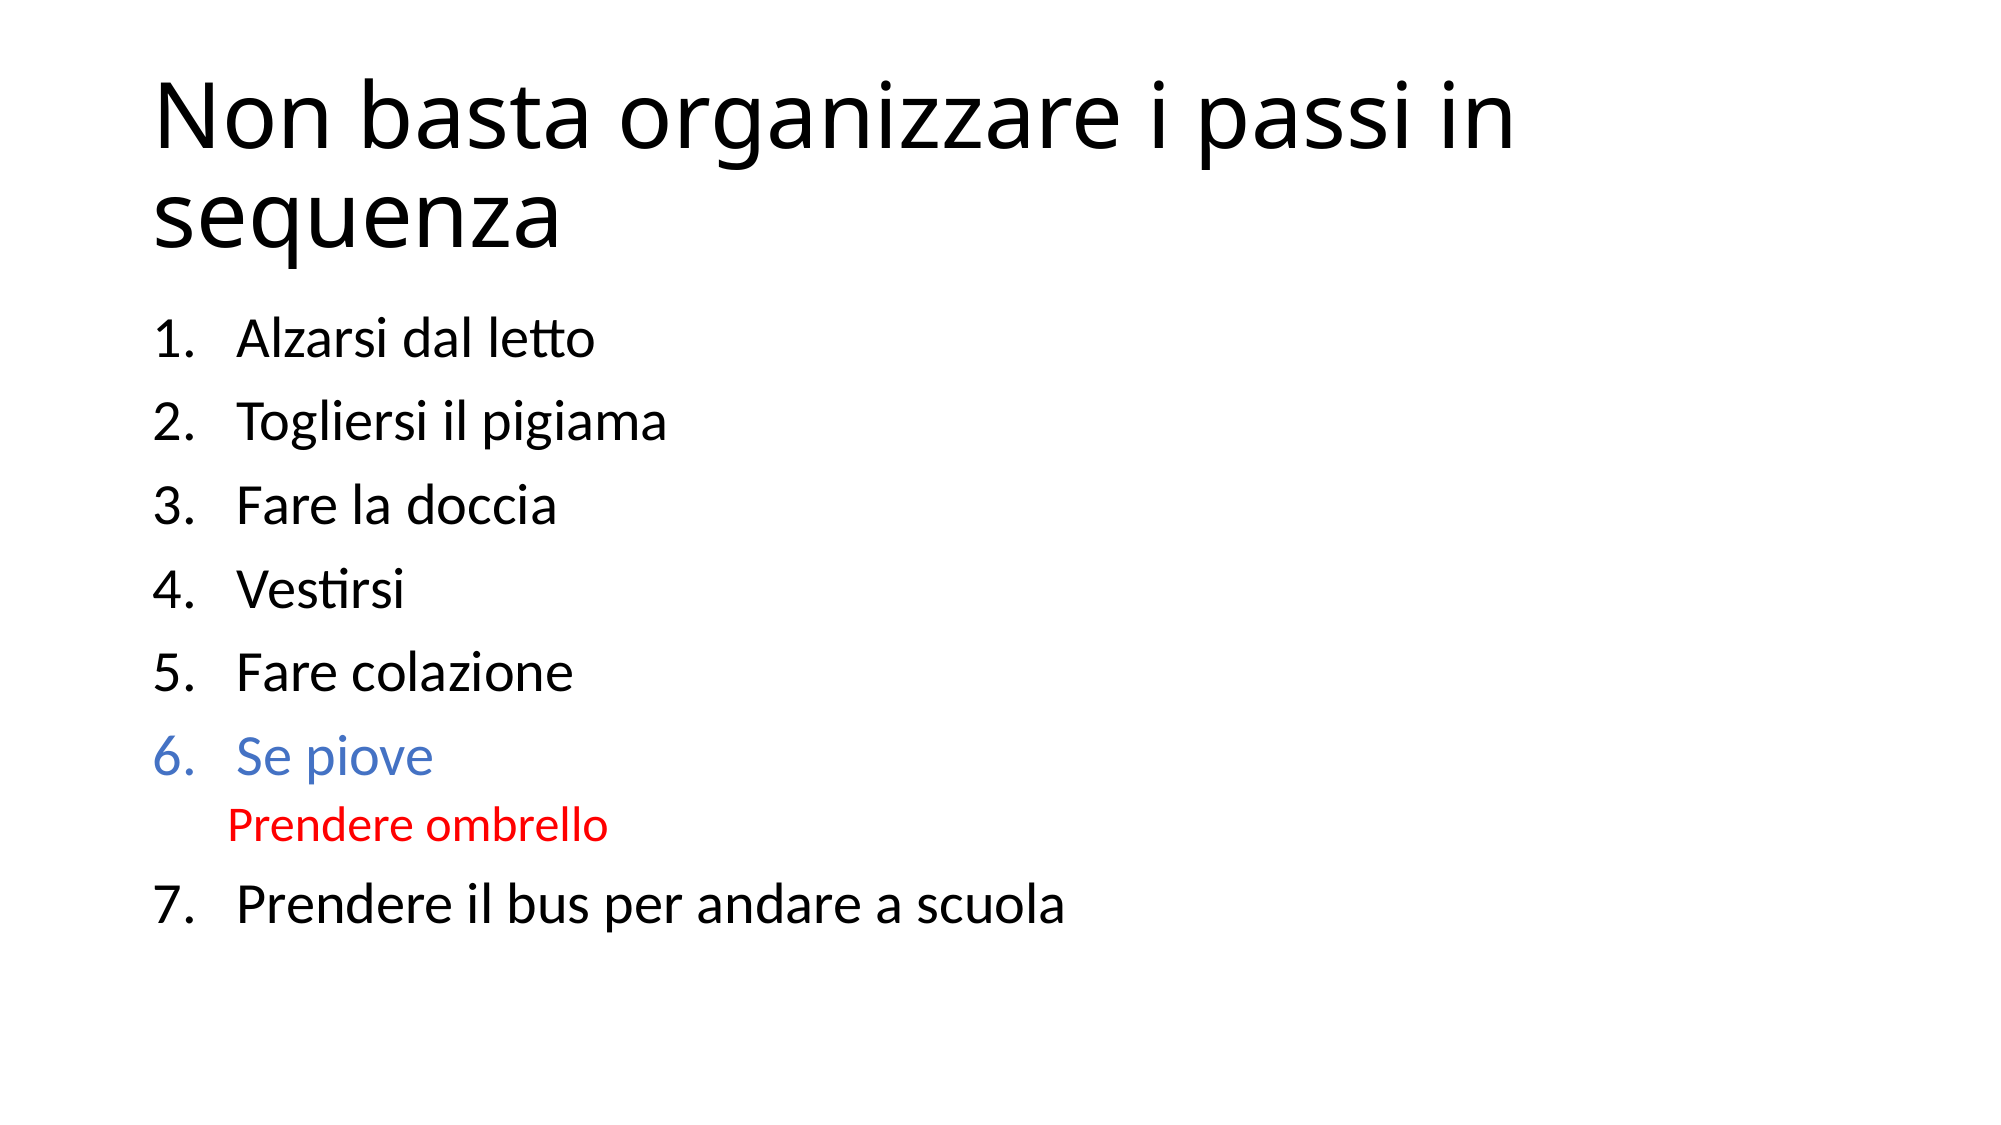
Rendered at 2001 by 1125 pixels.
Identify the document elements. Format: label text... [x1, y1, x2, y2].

title Non basta organizzare i passi in sequenza [137, 59, 1863, 278]
list Alzarsi dal letto Togliersi il pigiama Fare la doccia Vestirsi Fare colazione Se piove Prendere ombrello Prendere il bus per andare a scuola [137, 299, 1863, 1014]
